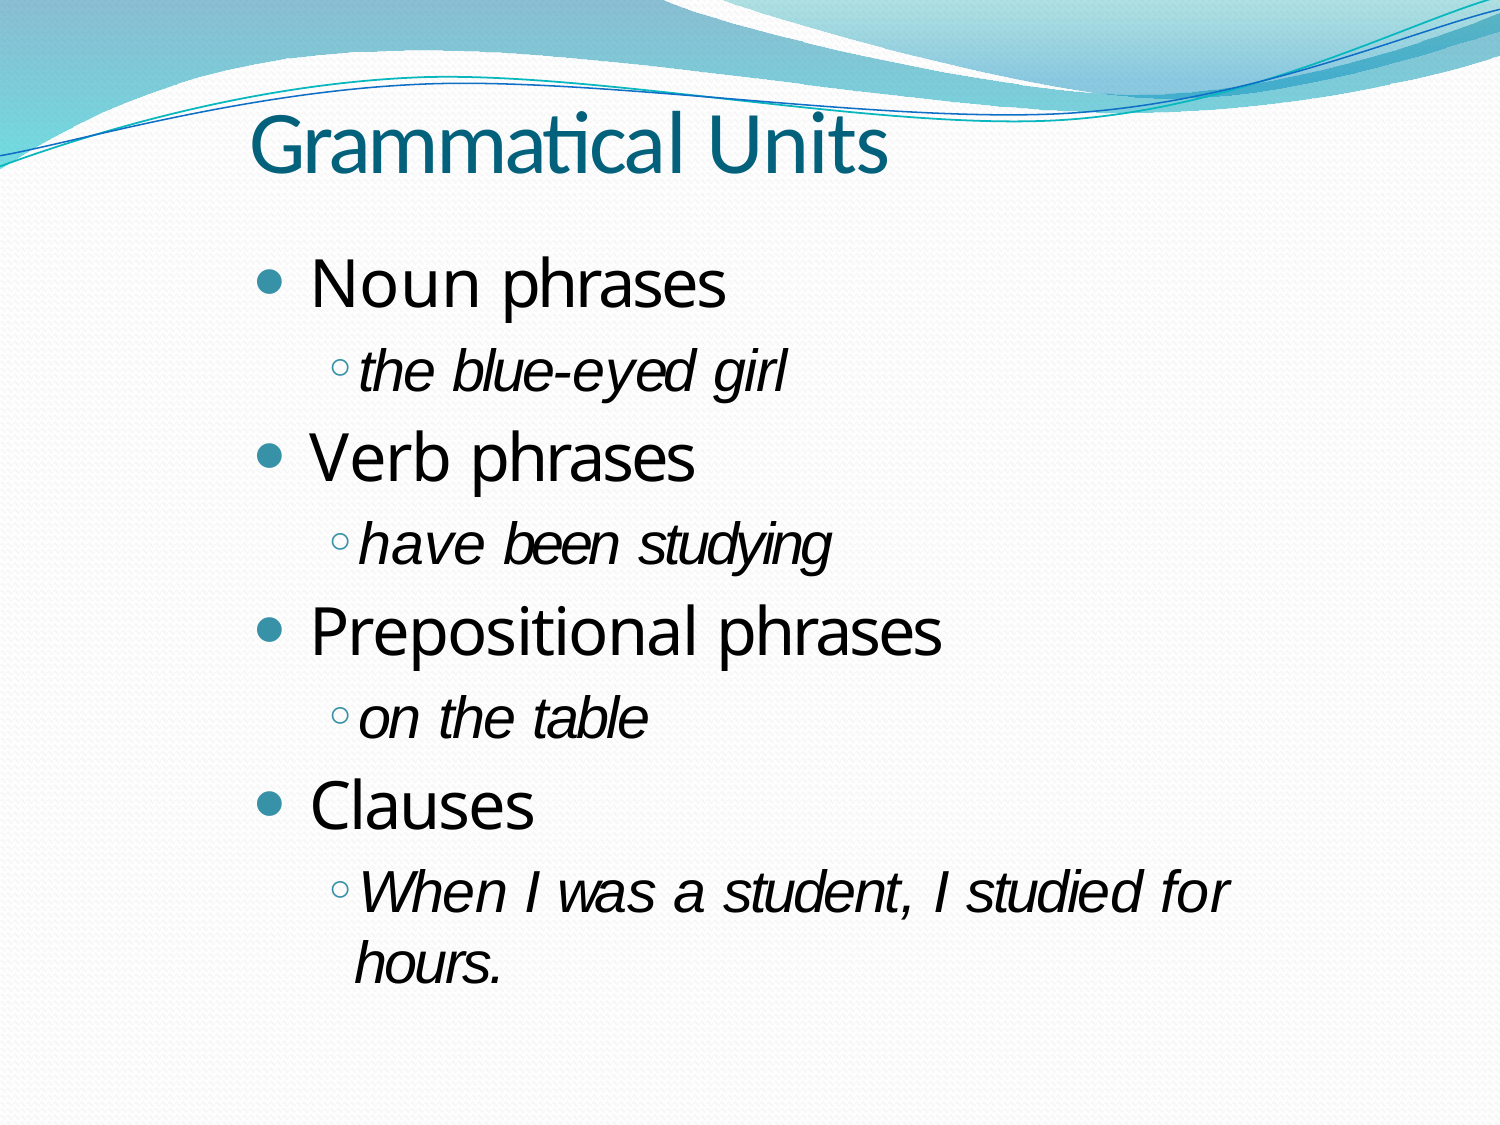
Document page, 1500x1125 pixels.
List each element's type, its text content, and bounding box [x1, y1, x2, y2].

title Grammatical Units [247, 1, 931, 191]
text_box Noun phrases the blue-eyed girl Verb phrases have been studying Prepositional phrases on the table Clauses When I was a student, I studied for hours. [245, 227, 1349, 996]
